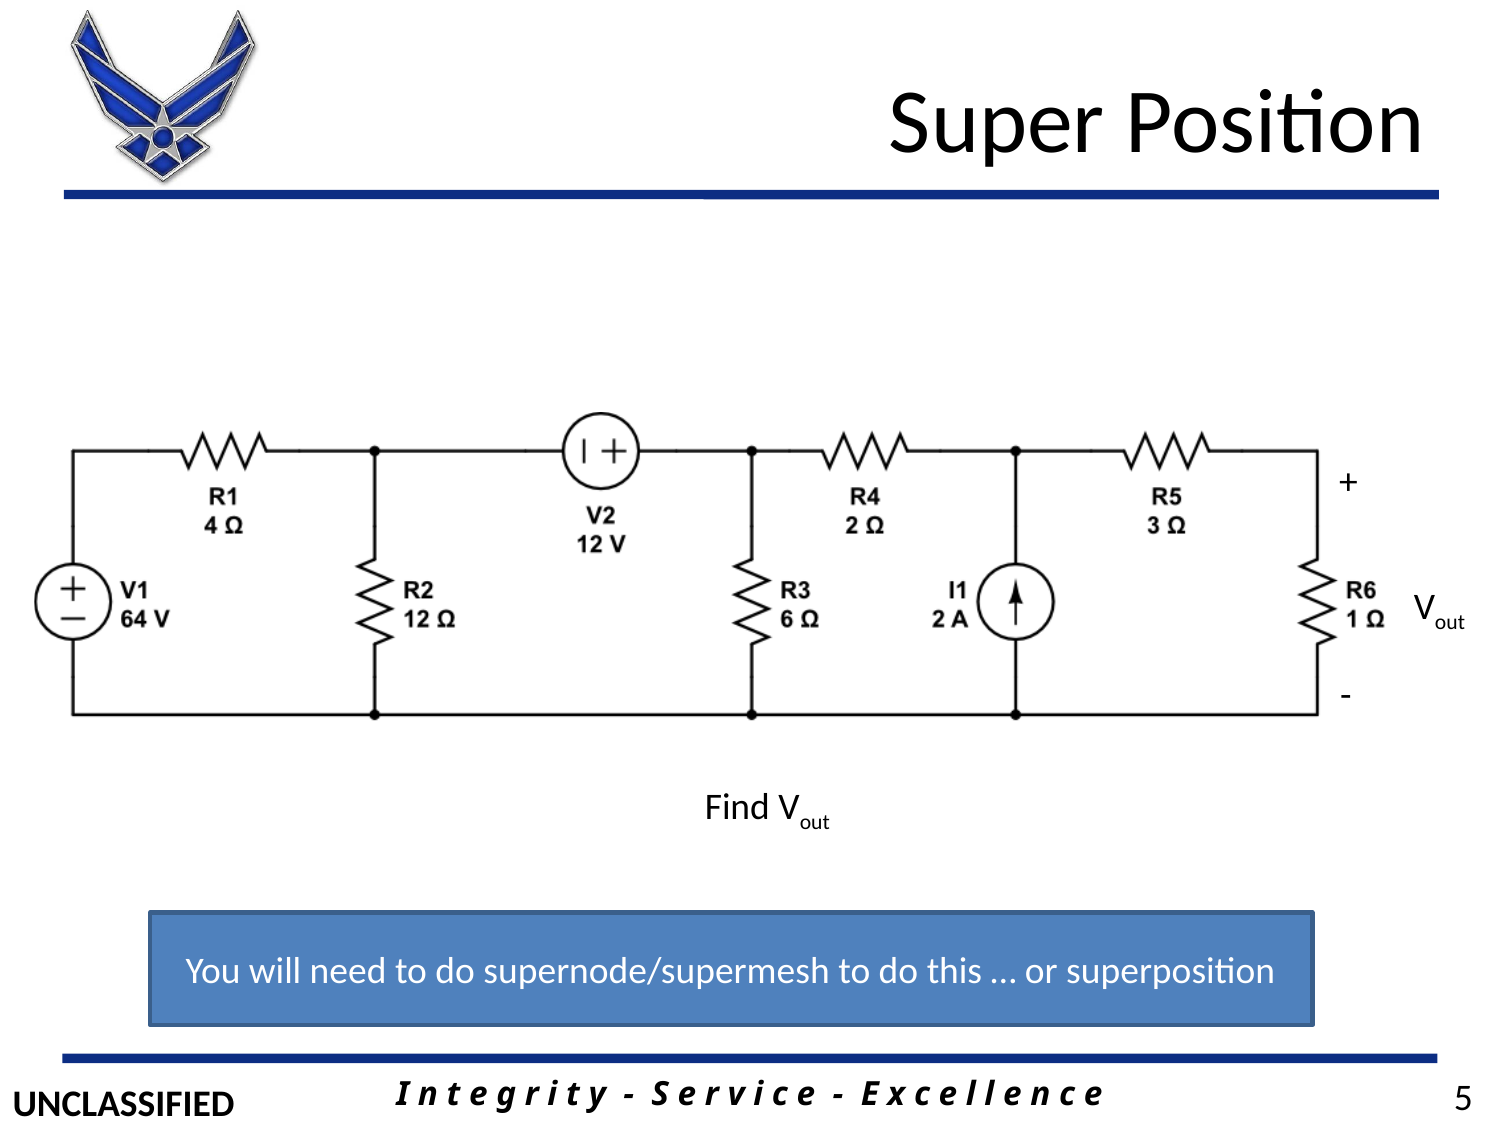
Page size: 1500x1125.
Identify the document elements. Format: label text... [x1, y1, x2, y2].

slide_number 5 [1137, 1065, 1488, 1125]
picture [33, 412, 1389, 738]
text_box Vout [1399, 574, 1481, 641]
text_box Find Vout [689, 774, 845, 841]
picture [65, 5, 261, 188]
text_box You will need to do supernode/supermesh to do this … or superposition [148, 910, 1315, 1027]
title Super Position [270, 45, 1440, 188]
